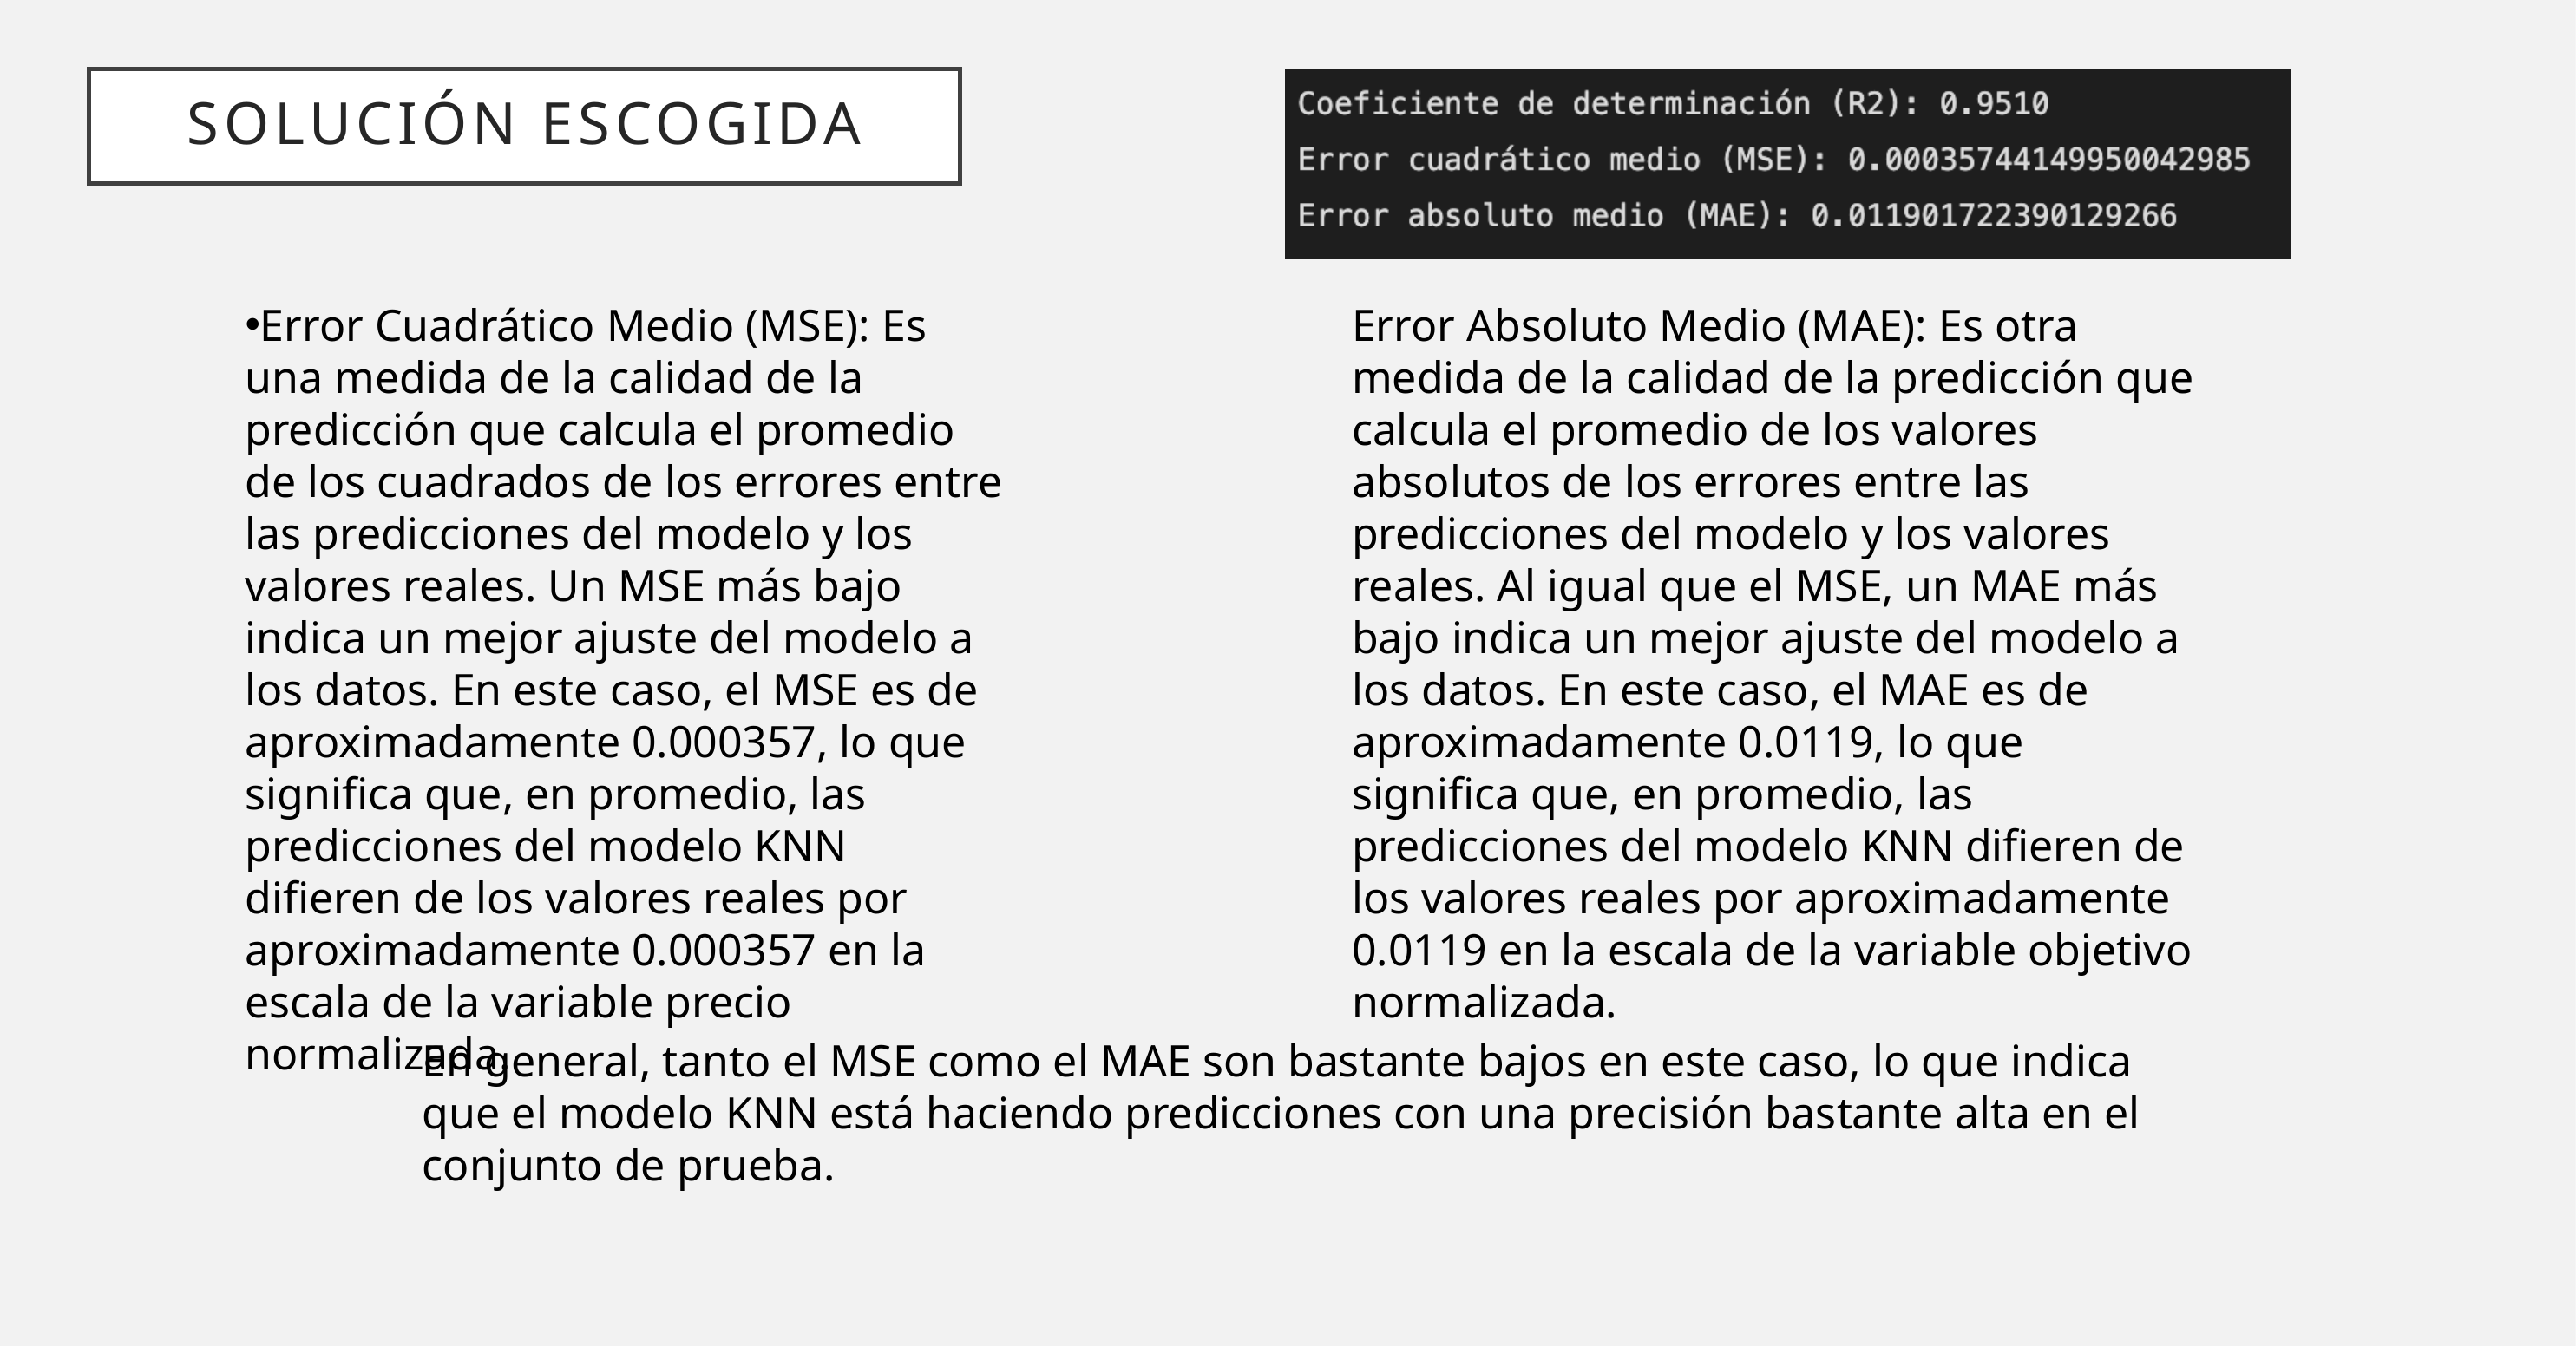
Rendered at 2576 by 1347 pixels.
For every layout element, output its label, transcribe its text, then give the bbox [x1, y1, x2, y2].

title Solución escogida [87, 67, 962, 186]
picture [1285, 69, 2291, 259]
list En general, tanto el MSE como el MAE son bastante bajos en este caso, lo que indica que el modelo KNN está haciendo predicciones con una precisión bastante alta en el conjunto de prueba. [409, 1027, 2162, 1218]
text_box Error Absoluto Medio (MAE): Es otra medida de la calidad de la predicción que calcula el promedio de los valores absolutos de los errores entre las predicciones del modelo y los valores reales. Al igual que el MSE, un MAE más bajo indica un mejor ajuste del modelo a los datos. En este caso, el MAE es de aproximadamente 0.0119, lo que significa que, en promedio, las predicciones del modelo KNN difieren de los valores reales por aproximadamente 0.0119 en la escala de la variable objetivo normalizada. [1339, 291, 2209, 1033]
text_box Error Cuadrático Medio (MSE): Es una medida de la calidad de la predicción que calcula el promedio de los cuadrados de los errores entre las predicciones del modelo y los valores reales. Un MSE más bajo indica un mejor ajuste del modelo a los datos. En este caso, el MSE es de aproximadamente 0.000357, lo que significa que, en promedio, las predicciones del modelo KNN difieren de los valores reales por aproximadamente 0.000357 en la escala de la variable precio normalizada. [232, 291, 1022, 1085]
